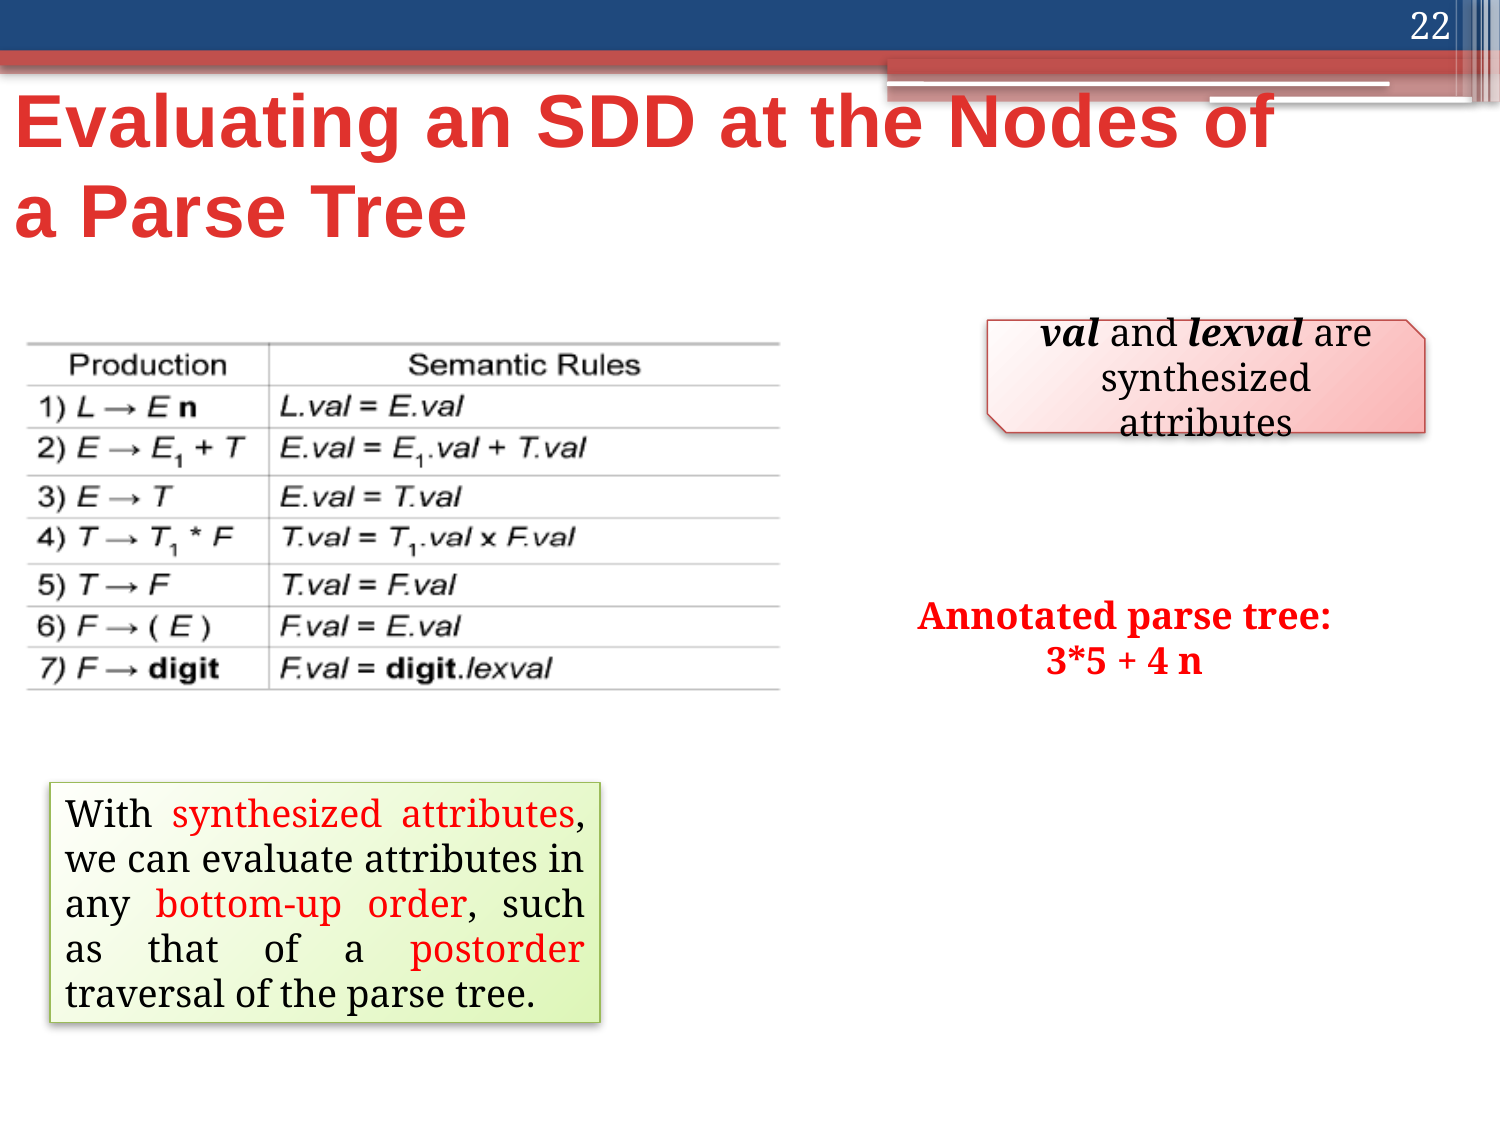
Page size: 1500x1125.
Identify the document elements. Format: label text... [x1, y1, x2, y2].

text_box With synthesized attributes, we can evaluate attributes in any bottom-up order, such as that of a postorder traversal of the parse tree. [49, 782, 601, 1023]
text_box Annotated parse tree: 3*5 + 4 n [899, 584, 1350, 690]
slide_number 22 [1341, 0, 1466, 61]
picture [23, 332, 788, 697]
text_box val and lexval are synthesized attributes [986, 319, 1426, 434]
title Evaluating an SDD at the Nodes of a Parse Tree [0, 75, 1350, 250]
